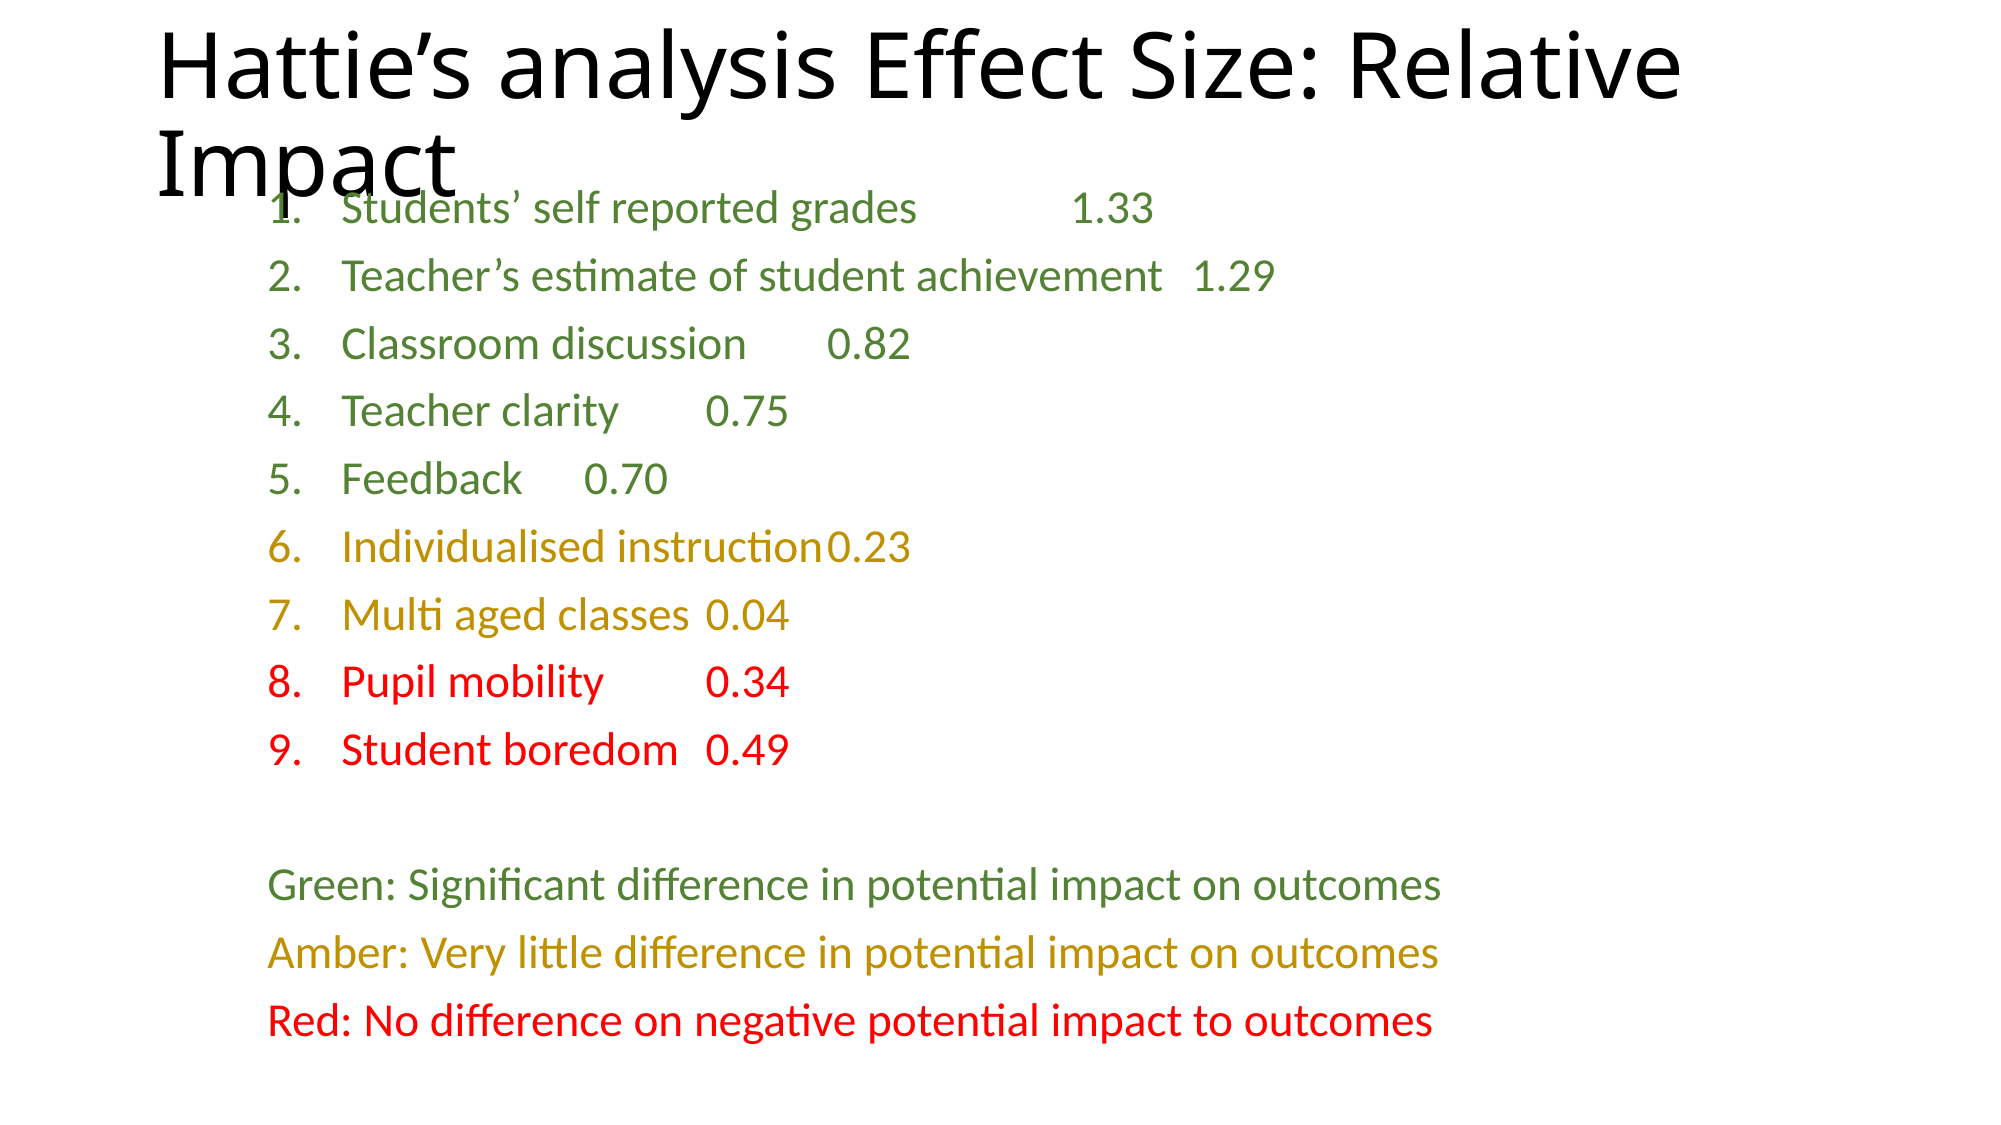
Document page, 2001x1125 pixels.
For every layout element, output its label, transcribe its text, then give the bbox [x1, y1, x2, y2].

list Students’ self reported grades 1.33 Teacher’s estimate of student achievement 1.29 Classroom discussion 0.82 Teacher clarity 0.75 Feedback 0.70 Individualised instruction 0.23 Multi aged classes 0.04 Pupil mobility 0.34 Student boredom 0.49 Green: Significant difference in potential impact on outcomes Amber: Very little difference in potential impact on outcomes Red: No difference on negative potential impact to outcomes [252, 175, 1657, 1058]
title Hattie’s analysis Effect Size: Relative Impact [141, 59, 1867, 176]
